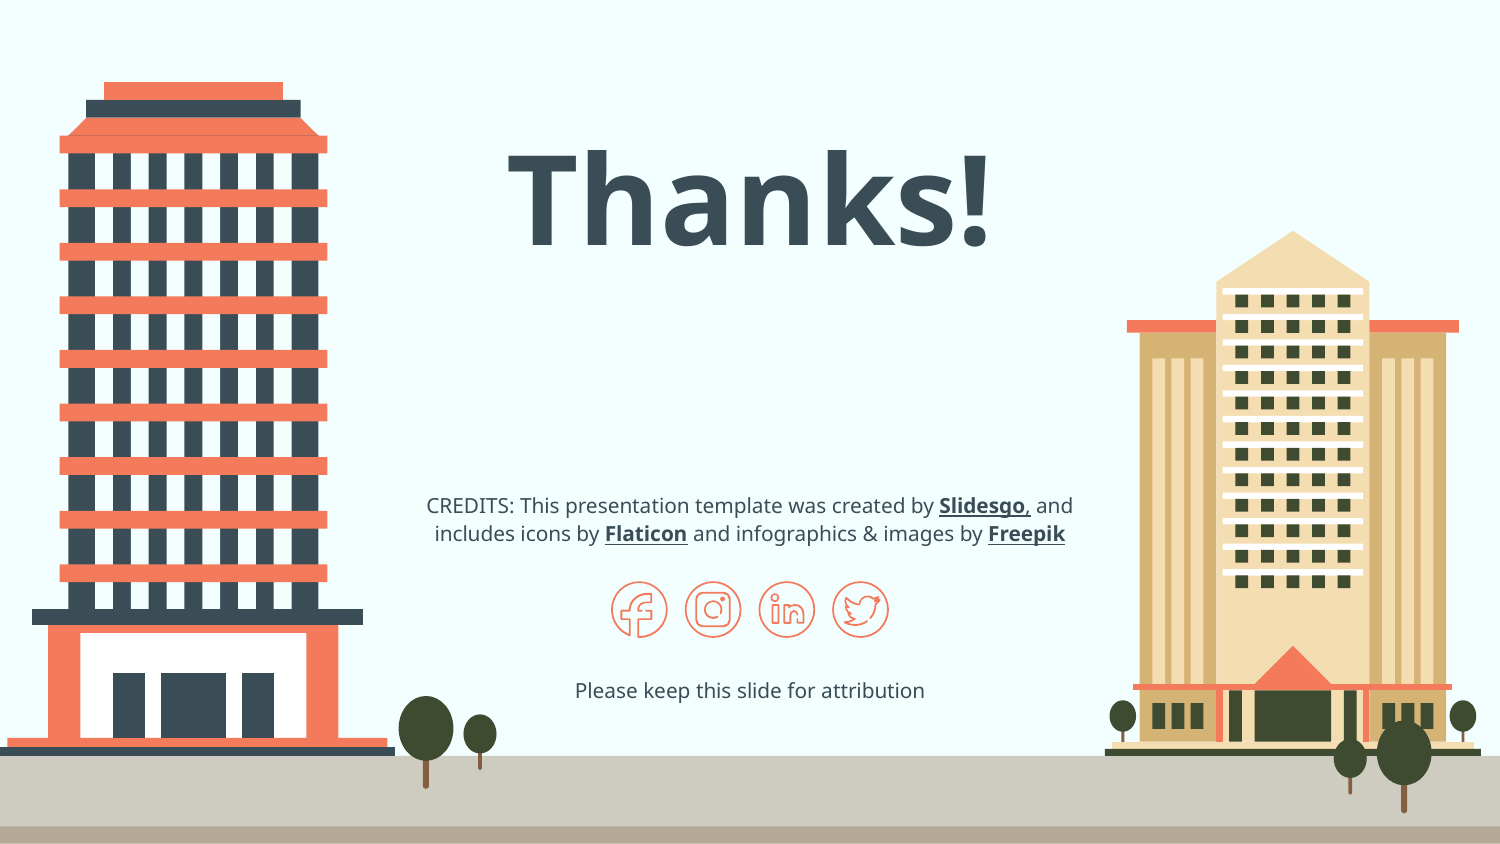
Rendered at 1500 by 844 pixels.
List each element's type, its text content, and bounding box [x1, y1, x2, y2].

text_box [611, 581, 668, 638]
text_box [684, 580, 742, 639]
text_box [398, 695, 497, 790]
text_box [1333, 720, 1432, 814]
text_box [758, 580, 816, 639]
text_box Please keep this slide for attribution [553, 662, 947, 709]
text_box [0, 81, 396, 757]
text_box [1104, 230, 1482, 757]
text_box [831, 580, 890, 639]
title Thanks! [400, 121, 1102, 286]
